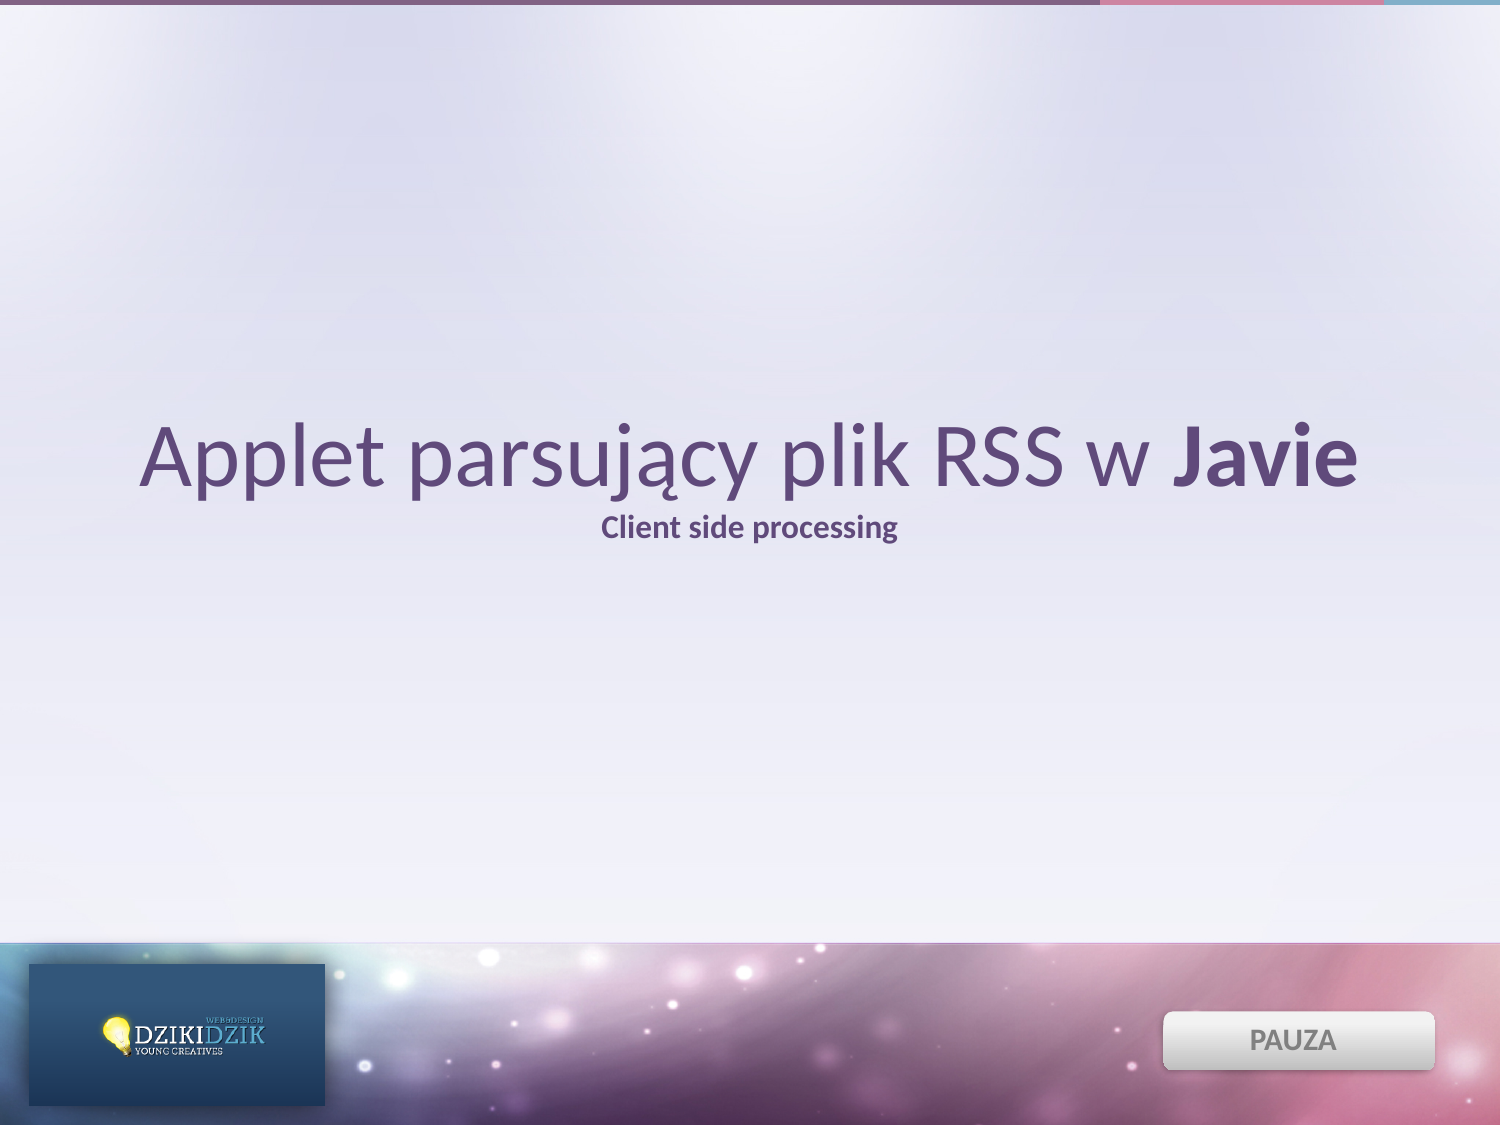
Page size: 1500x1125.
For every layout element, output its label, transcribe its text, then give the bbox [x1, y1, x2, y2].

text_box PAUZA [1116, 1011, 1471, 1071]
picture [0, 0, 1500, 1125]
title Applet parsujący plik RSS w Javie Client side processing [112, 349, 1388, 591]
